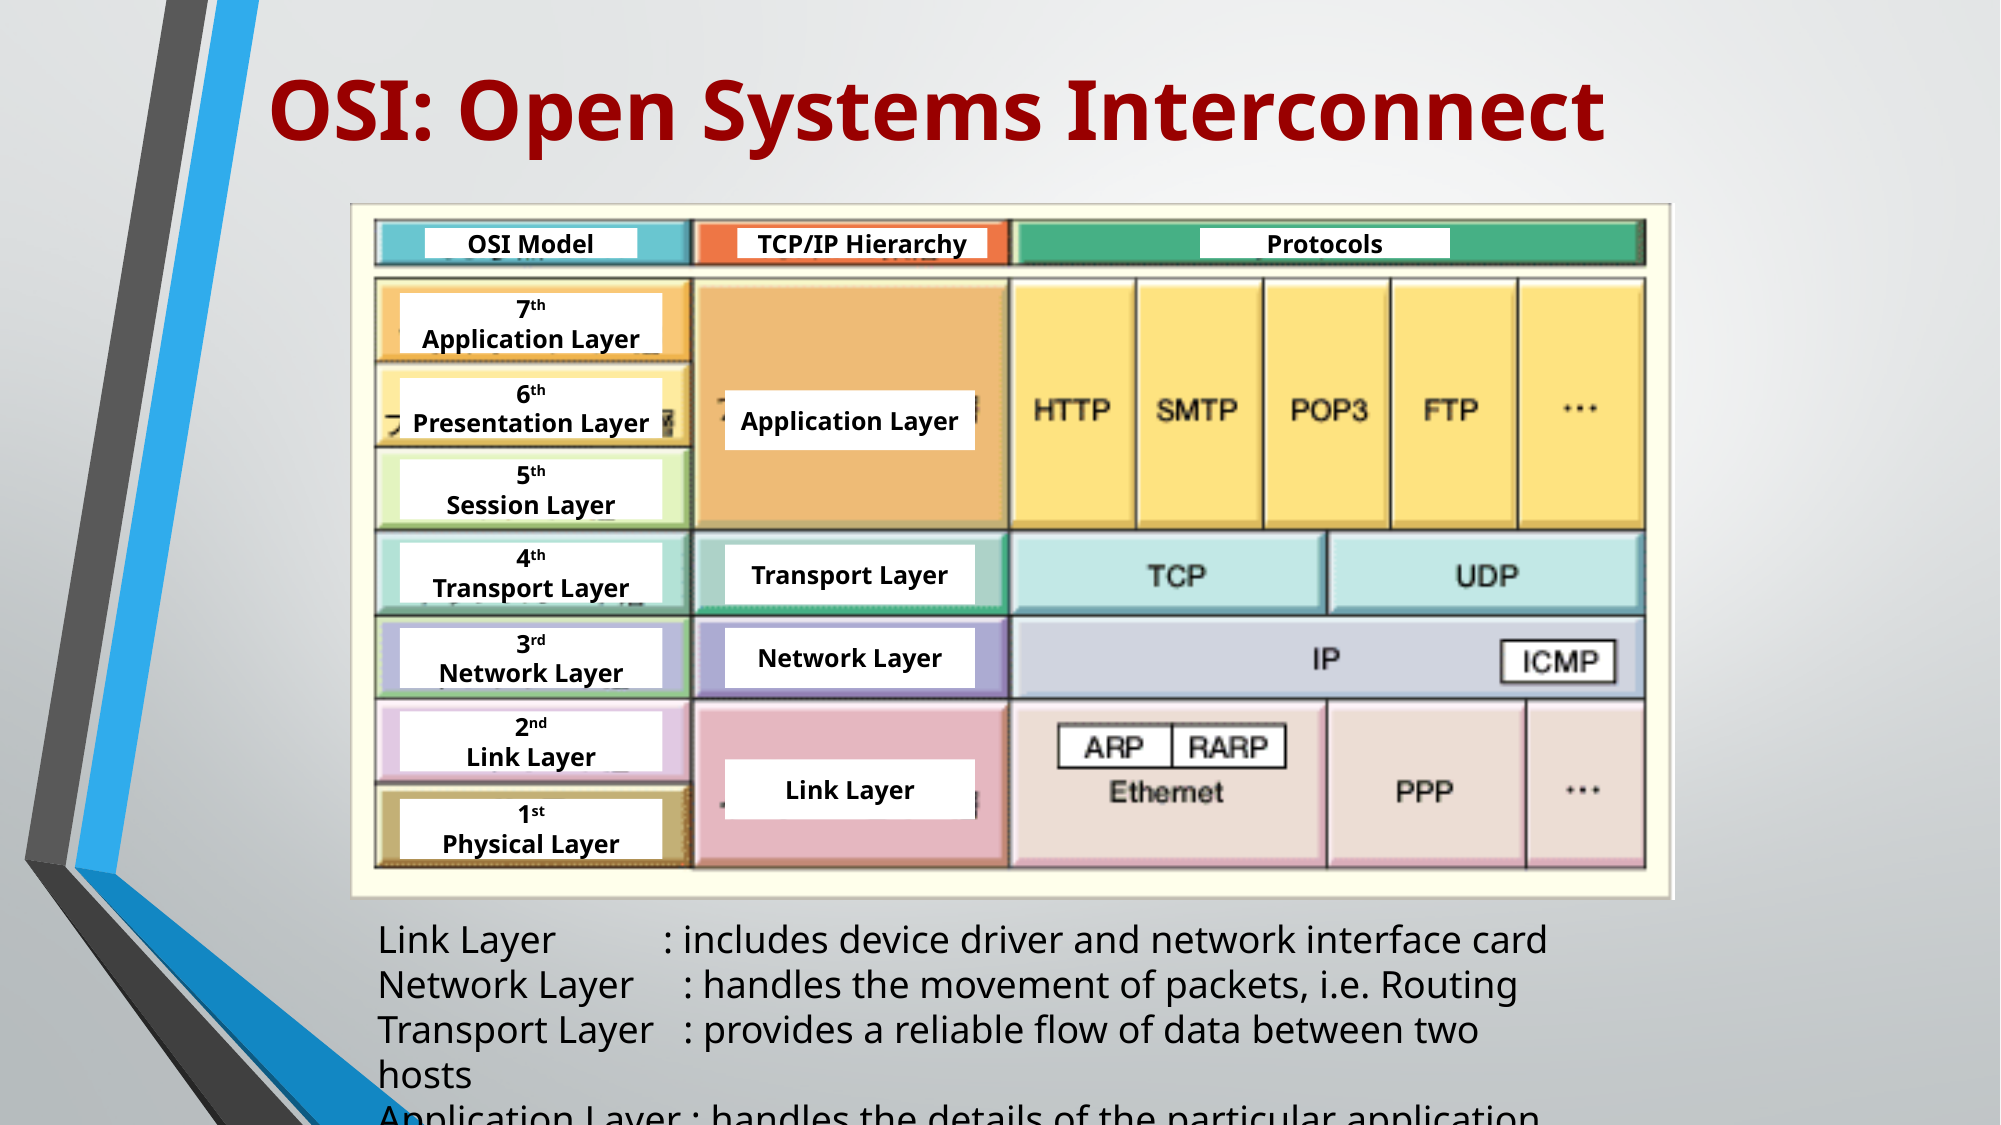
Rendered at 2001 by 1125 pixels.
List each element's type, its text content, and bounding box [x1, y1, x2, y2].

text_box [349, 202, 1676, 901]
text_box OSI: Open Systems Interconnect [252, 49, 1623, 165]
text_box Link Layer : includes device driver and network interface card Network Layer : handles the movement of packets, i.e. Routing Transport Layer : provides a reliable flow of data between two hosts Application Layer : handles the details of the particular application [362, 908, 1588, 1125]
title OSI and Protocol Stack [243, 112, 1887, 400]
